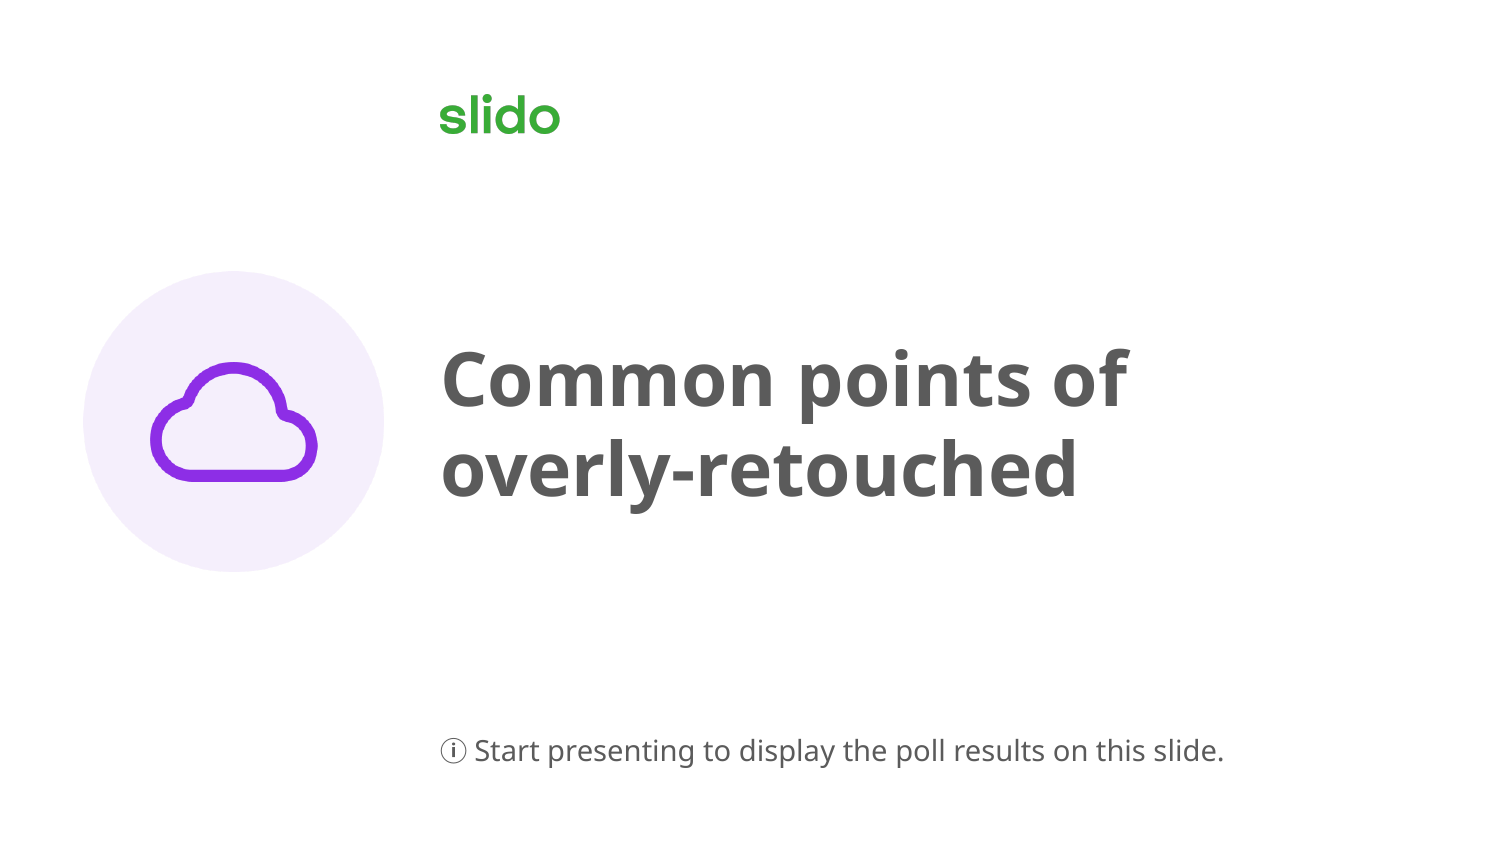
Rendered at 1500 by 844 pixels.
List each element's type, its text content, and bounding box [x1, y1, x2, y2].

picture [428, 83, 573, 147]
text_box ⓘ Start presenting to display the poll results on this slide. [424, 718, 1459, 782]
text_box Common points of overly-retouched [425, 316, 1417, 528]
picture [83, 271, 384, 573]
